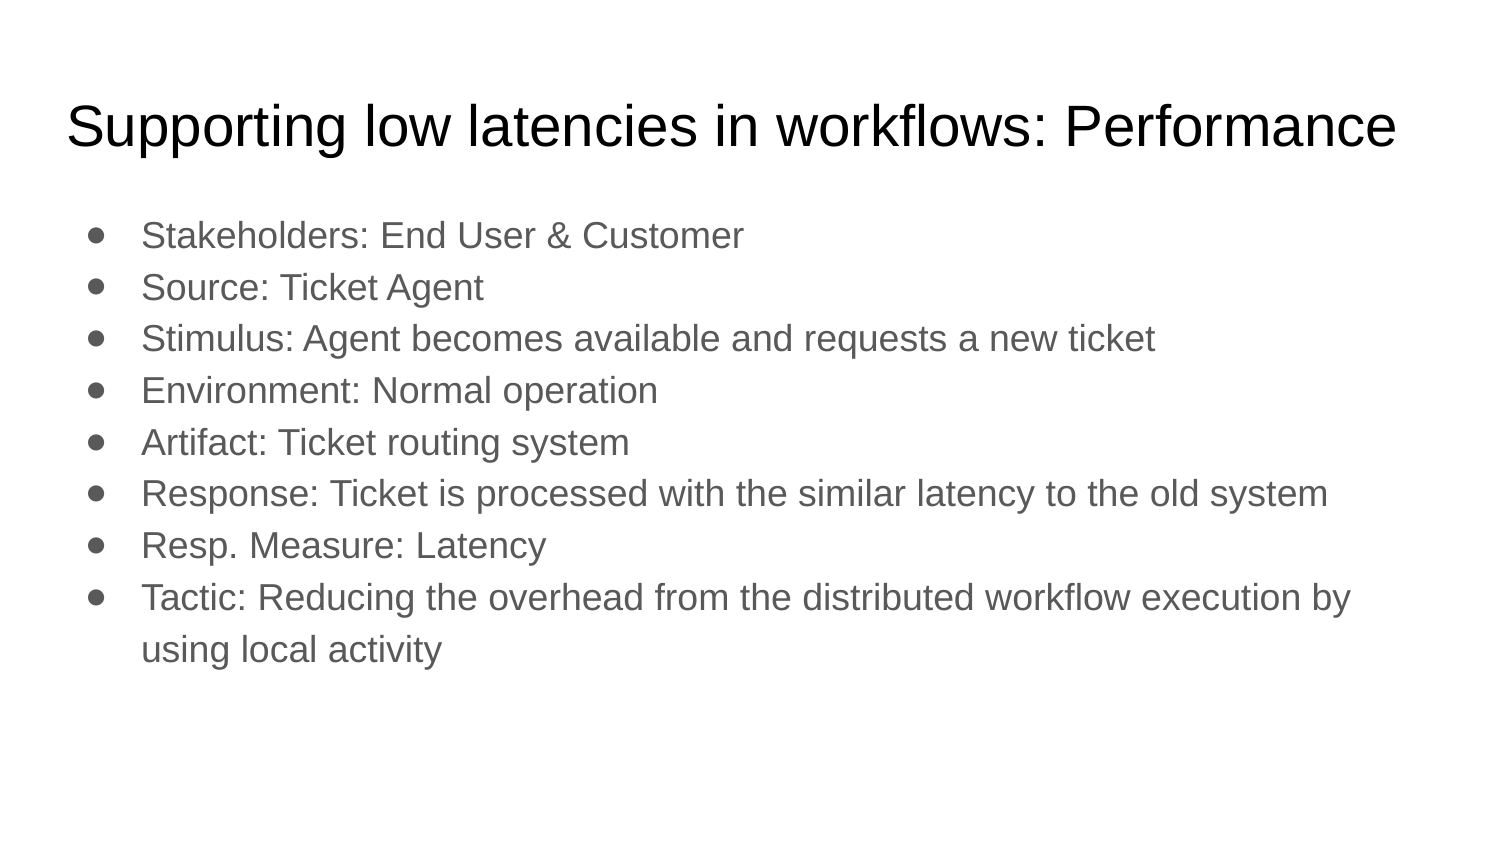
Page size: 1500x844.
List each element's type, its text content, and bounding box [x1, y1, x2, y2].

list Stakeholders: End User & Customer Source: Ticket Agent Stimulus: Agent becomes available and requests a new ticket Environment: Normal operation Artifact: Ticket routing system Response: Ticket is processed with the similar latency to the old system Resp. Measure: Latency Tactic: Reducing the overhead from the distributed workflow execution by using local activity [51, 189, 1449, 750]
title Supporting low latencies in workflows: Performance [51, 72, 1449, 167]
